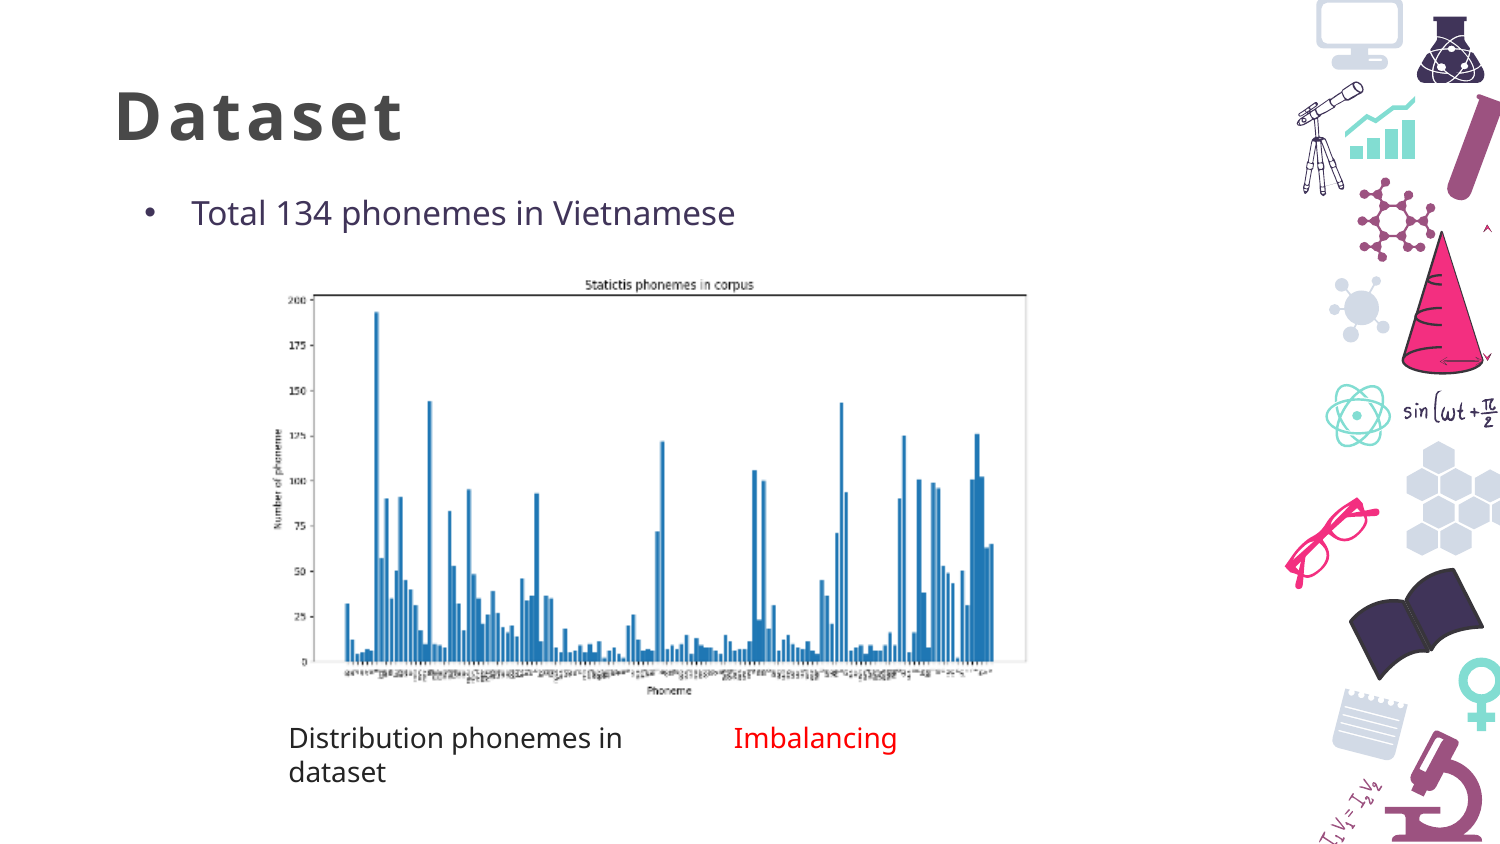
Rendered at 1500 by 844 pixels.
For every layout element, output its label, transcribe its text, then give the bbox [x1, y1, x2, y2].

text_box Dataset [99, 66, 418, 162]
text_box Distribution phonemes in dataset [273, 712, 722, 796]
text_box Total 134 phonemes in Vietnamese [129, 184, 1219, 239]
picture [254, 279, 1055, 698]
